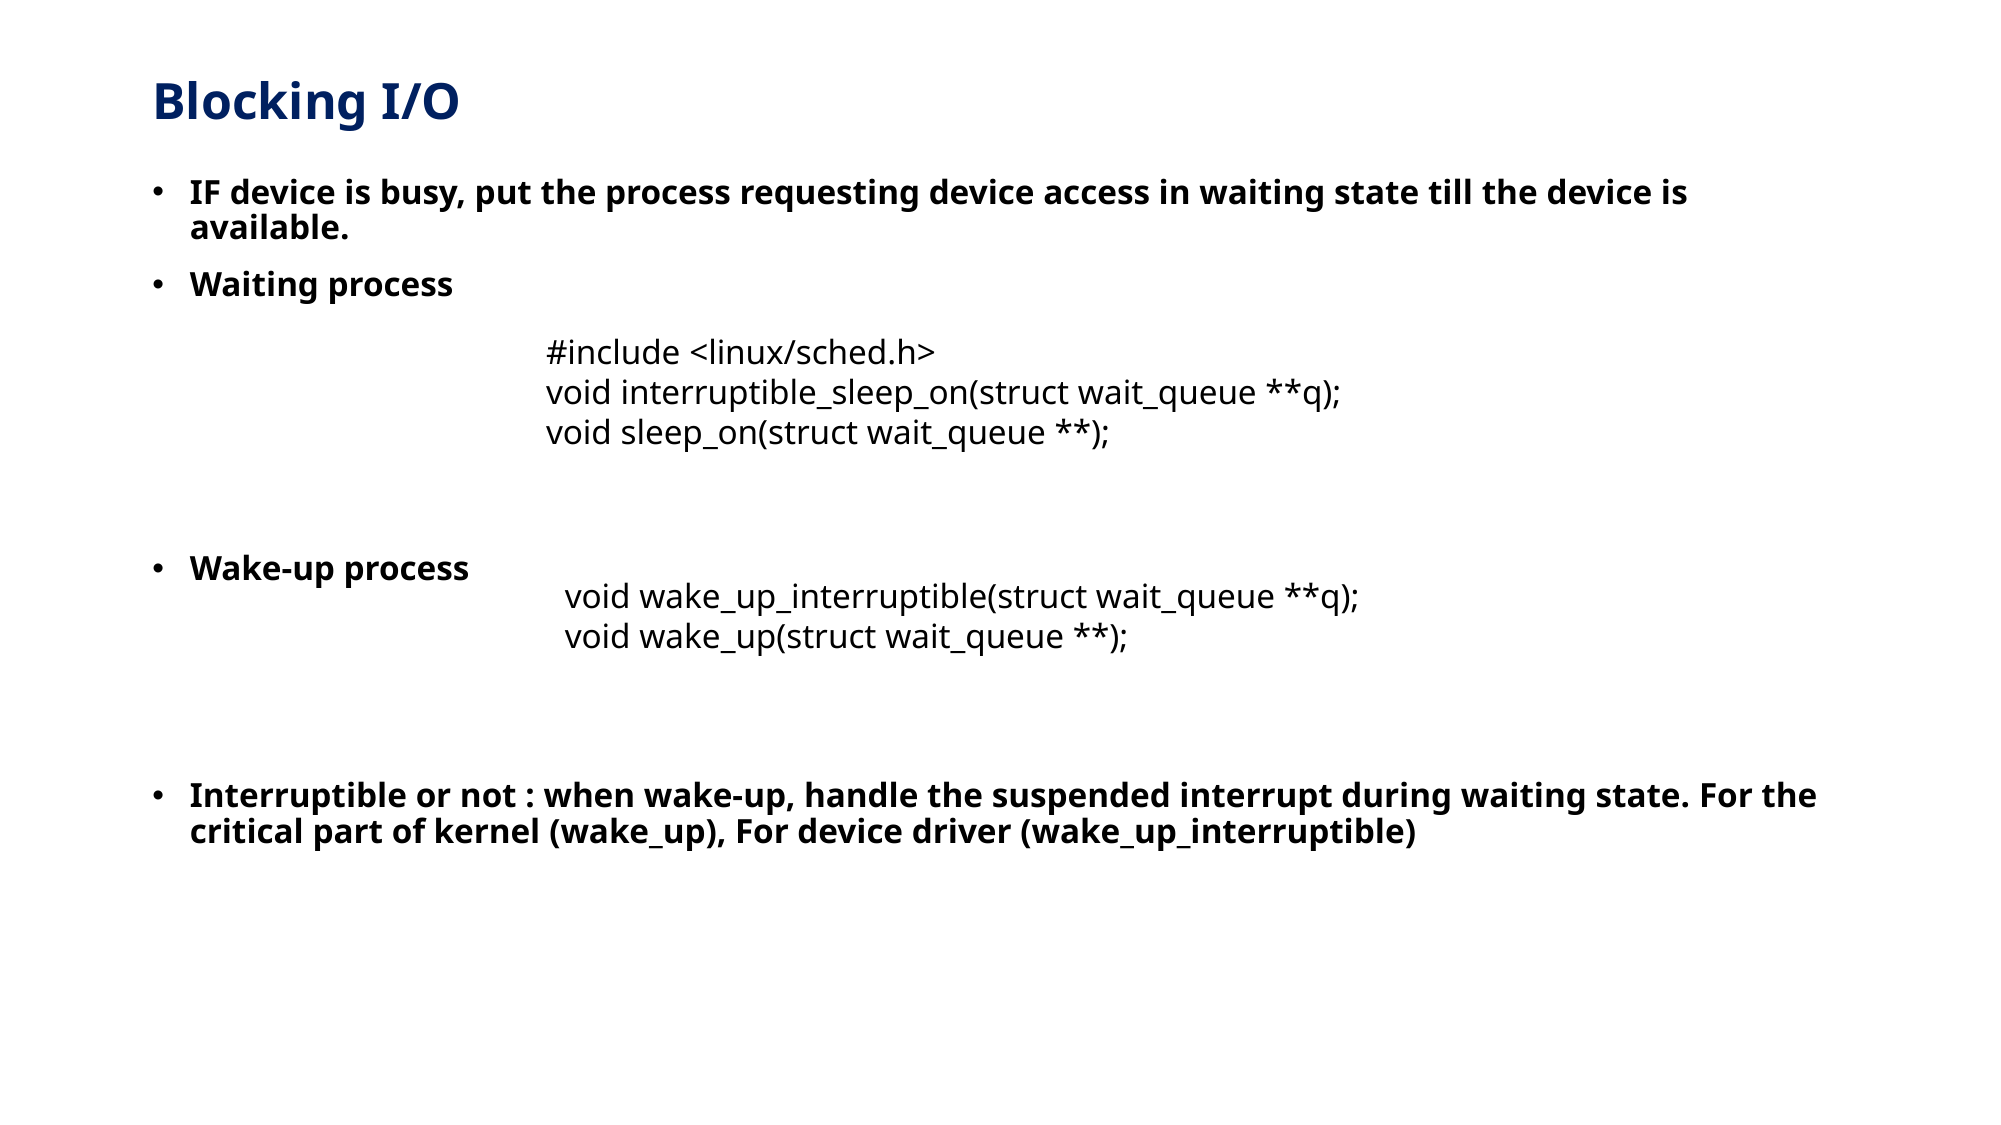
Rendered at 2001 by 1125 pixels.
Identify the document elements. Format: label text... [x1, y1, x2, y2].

list IF device is busy, put the process requesting device access in waiting state till the device is available. Waiting process Wake-up process Interruptible or not : when wake-up, handle the suspended interrupt during waiting state. For the critical part of kernel (wake_up), For device driver (wake_up_interruptible) [137, 167, 1863, 1014]
text_box void wake_up_interruptible(struct wait_queue **q); void wake_up(struct wait_queue **); [550, 568, 1376, 663]
text_box #include <linux/sched.h> void interruptible_sleep_on(struct wait_queue **q); void sleep_on(struct wait_queue **); [531, 324, 1358, 459]
title Blocking I/O [137, 67, 1863, 139]
